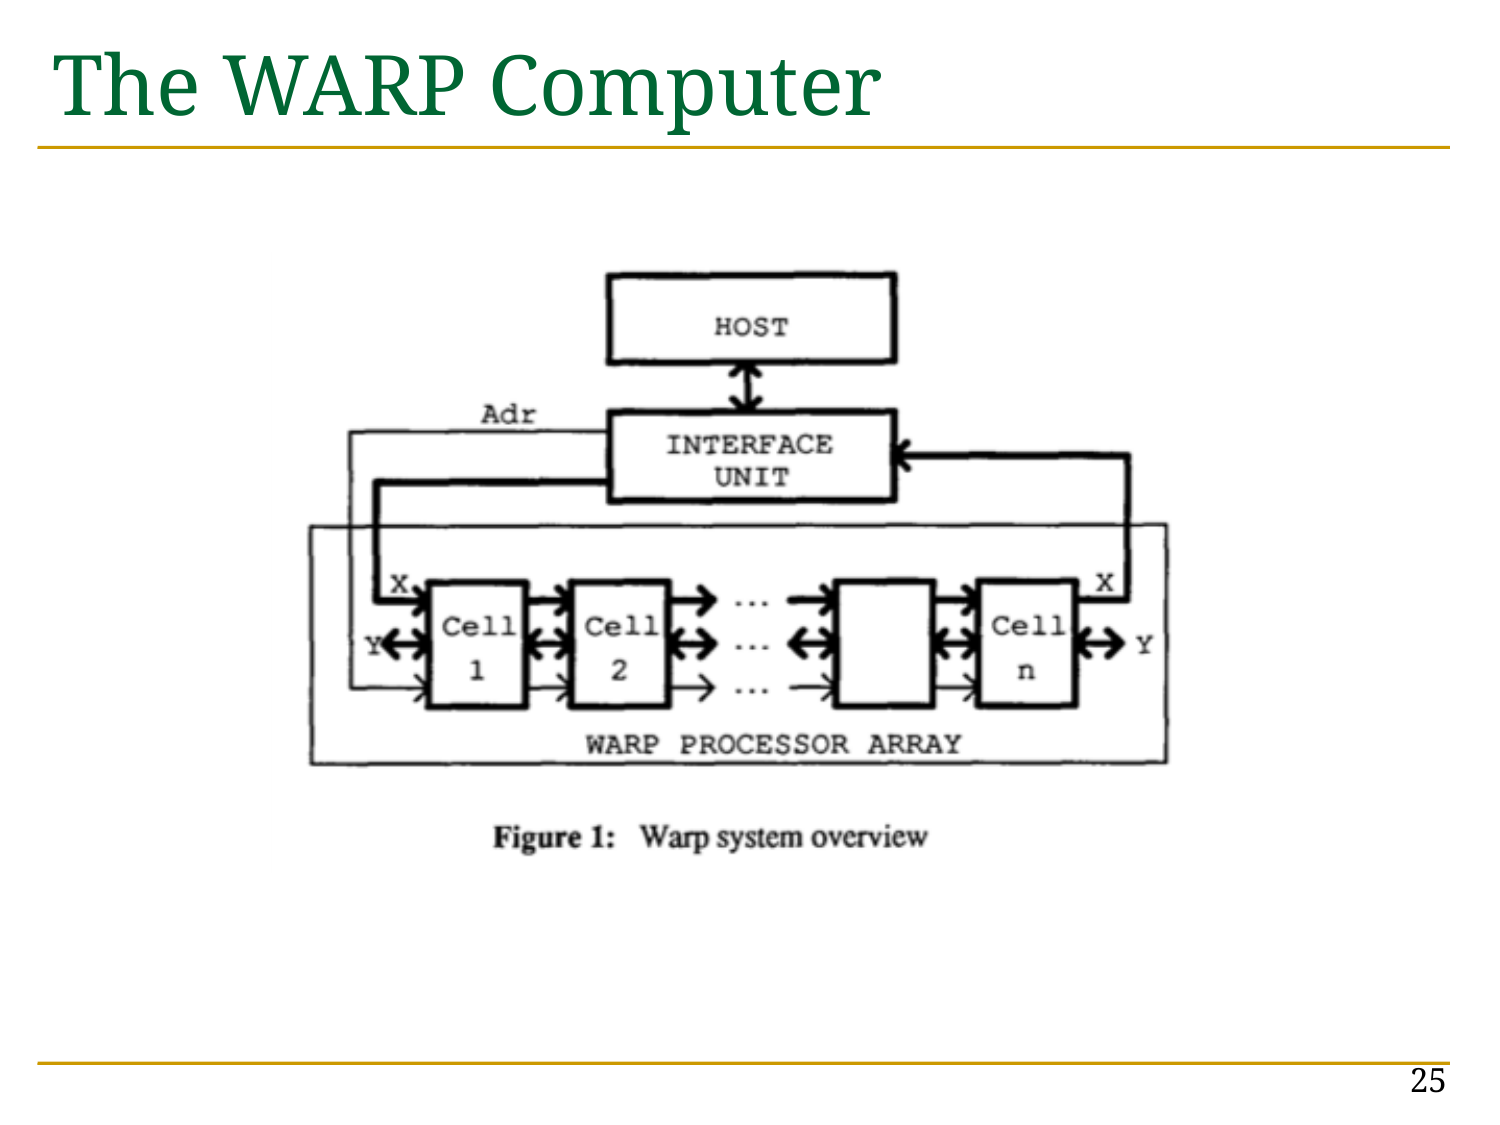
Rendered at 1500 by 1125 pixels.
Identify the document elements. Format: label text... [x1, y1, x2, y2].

slide_number 25 [1111, 1036, 1462, 1112]
title The WARP Computer [37, 24, 1450, 200]
picture [270, 251, 1230, 874]
